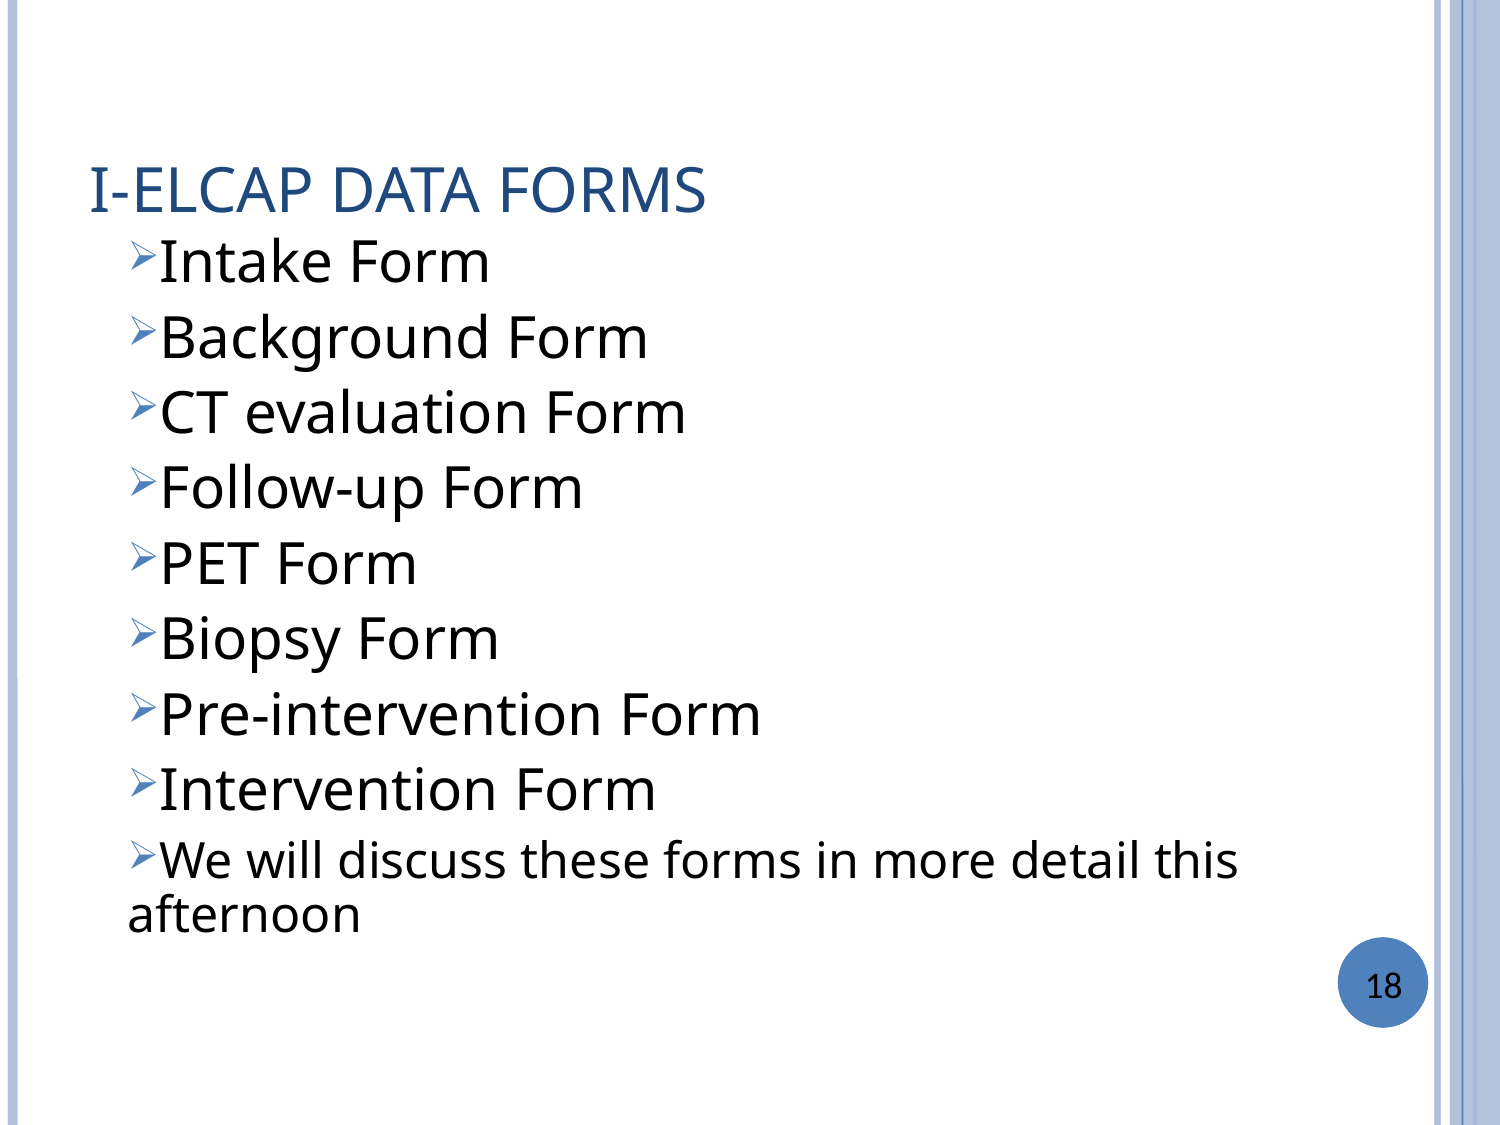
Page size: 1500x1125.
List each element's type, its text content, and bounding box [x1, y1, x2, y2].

title I-ELCAP DATA FORMS [74, 29, 1300, 233]
text_box 18 [1333, 940, 1434, 1026]
list Intake Form Background Form CT evaluation Form Follow-up Form PET Form Biopsy Form Pre-intervention Form Intervention Form We will discuss these forms in more detail this afternoon [112, 224, 1388, 1000]
